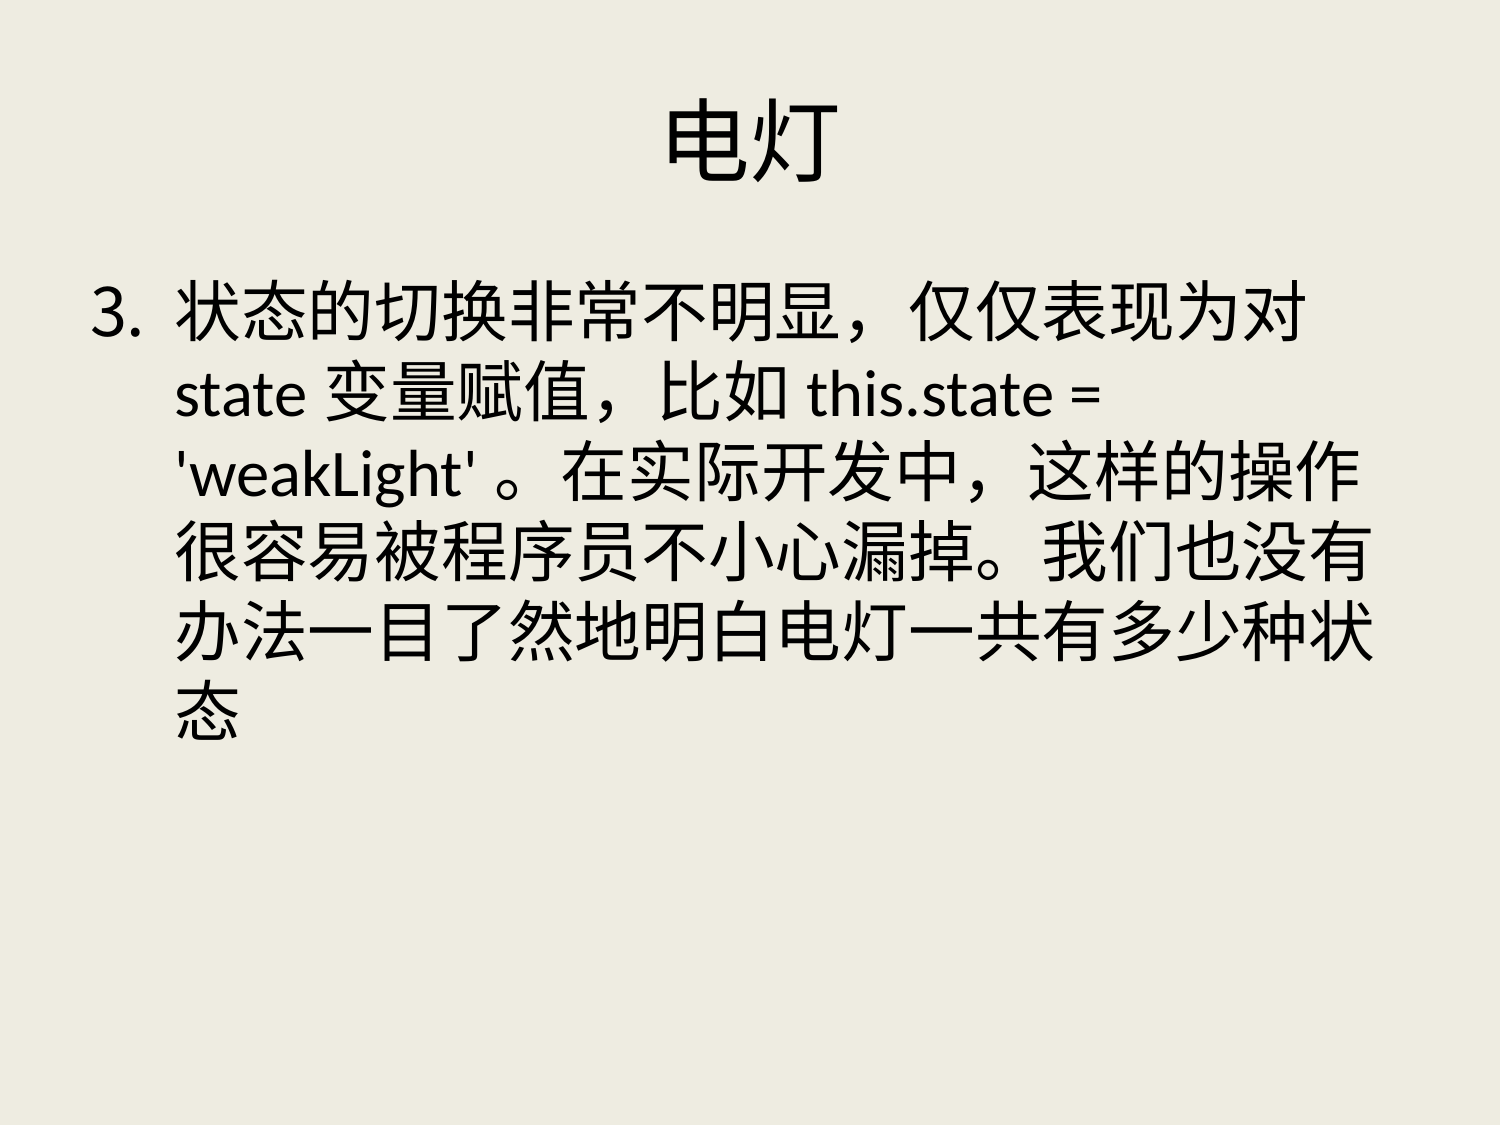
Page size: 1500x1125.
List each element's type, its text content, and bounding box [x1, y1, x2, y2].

title 电灯 [75, 45, 1425, 233]
list 状态的切换非常不明显，仅仅表现为对state变量赋值，比如this.state = 'weakLight'。在实际开发中，这样的操作很容易被程序员不小心漏掉。我们也没有办法一目了然地明白电灯一共有多少种状态 [75, 262, 1425, 1005]
